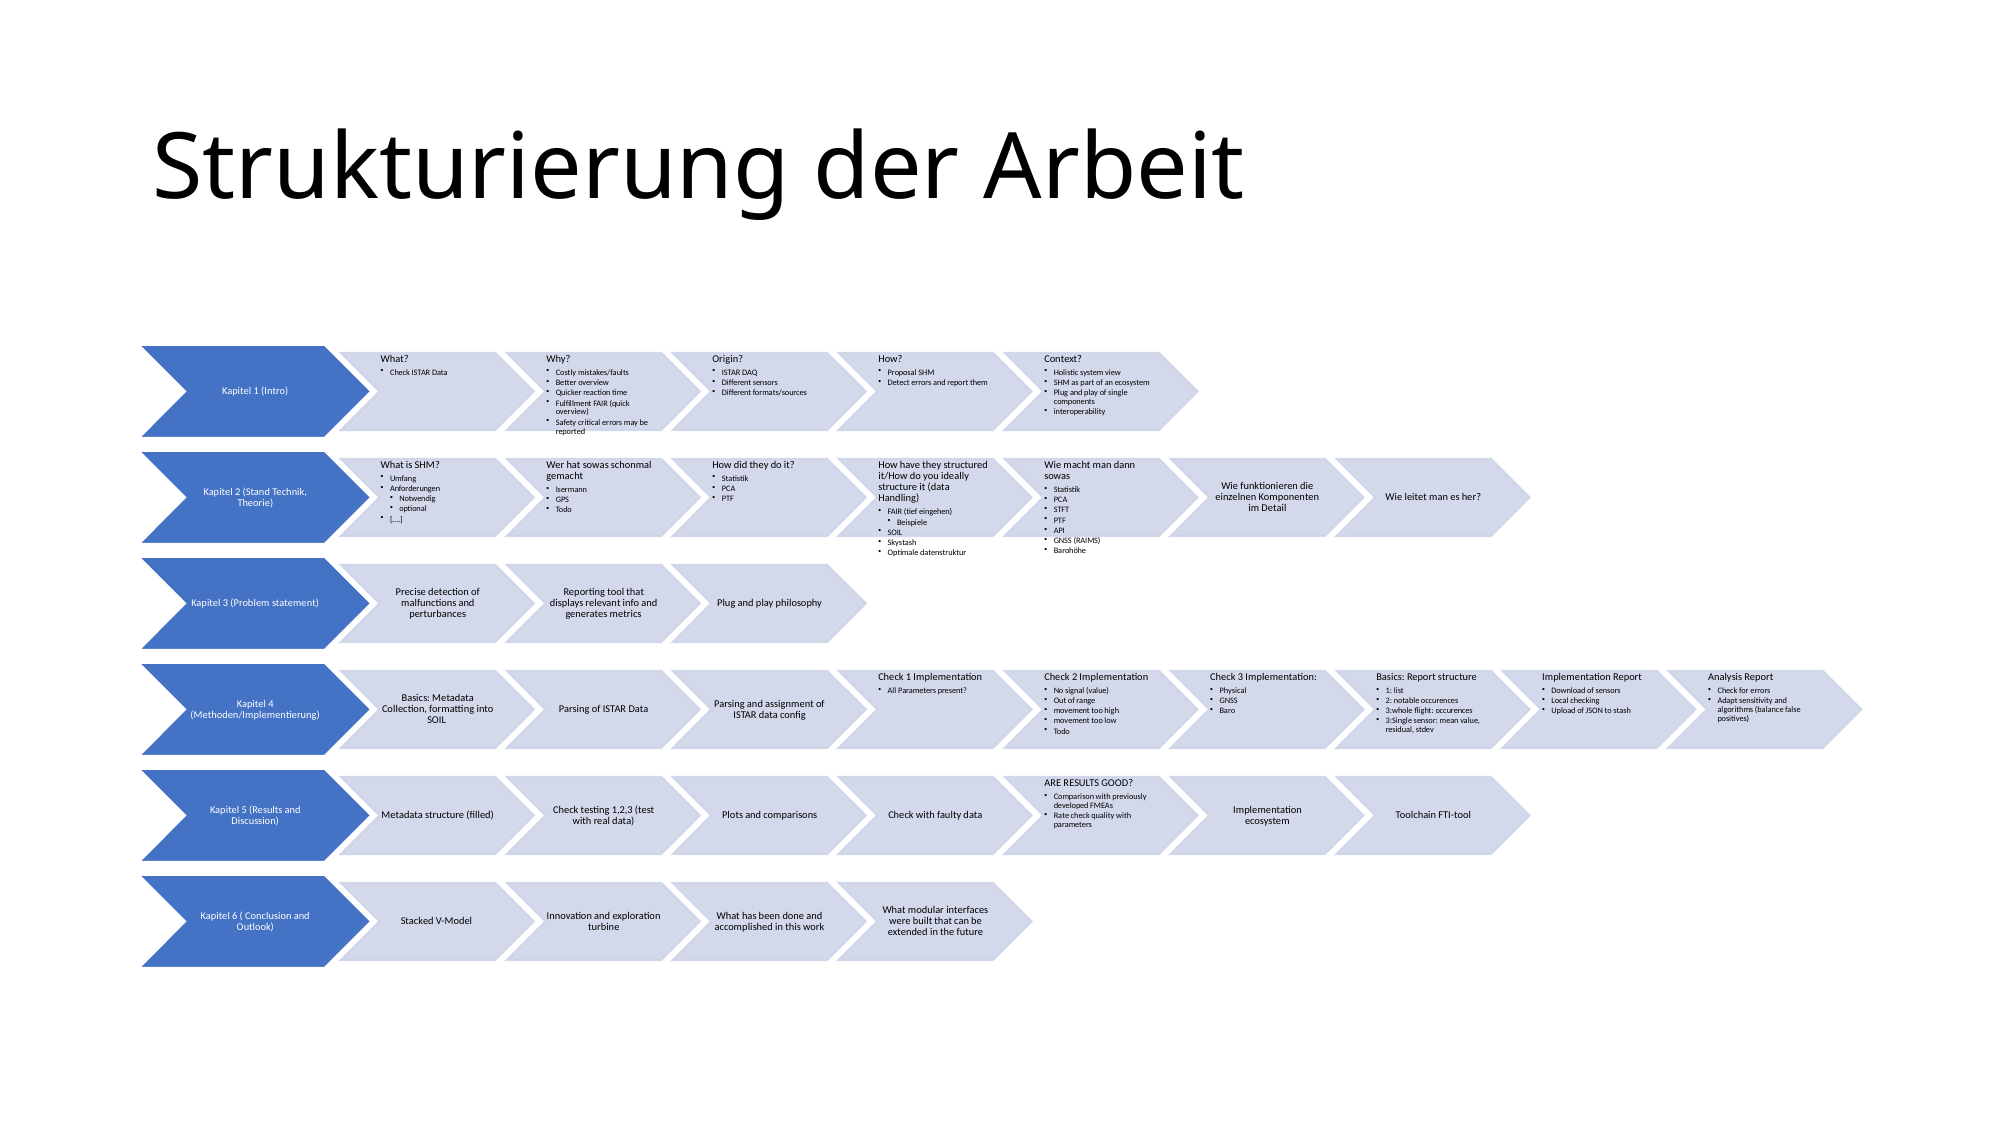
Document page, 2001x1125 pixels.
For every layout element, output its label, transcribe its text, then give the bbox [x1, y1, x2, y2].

title Strukturierung der Arbeit [137, 59, 1863, 278]
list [137, 299, 1863, 1014]
